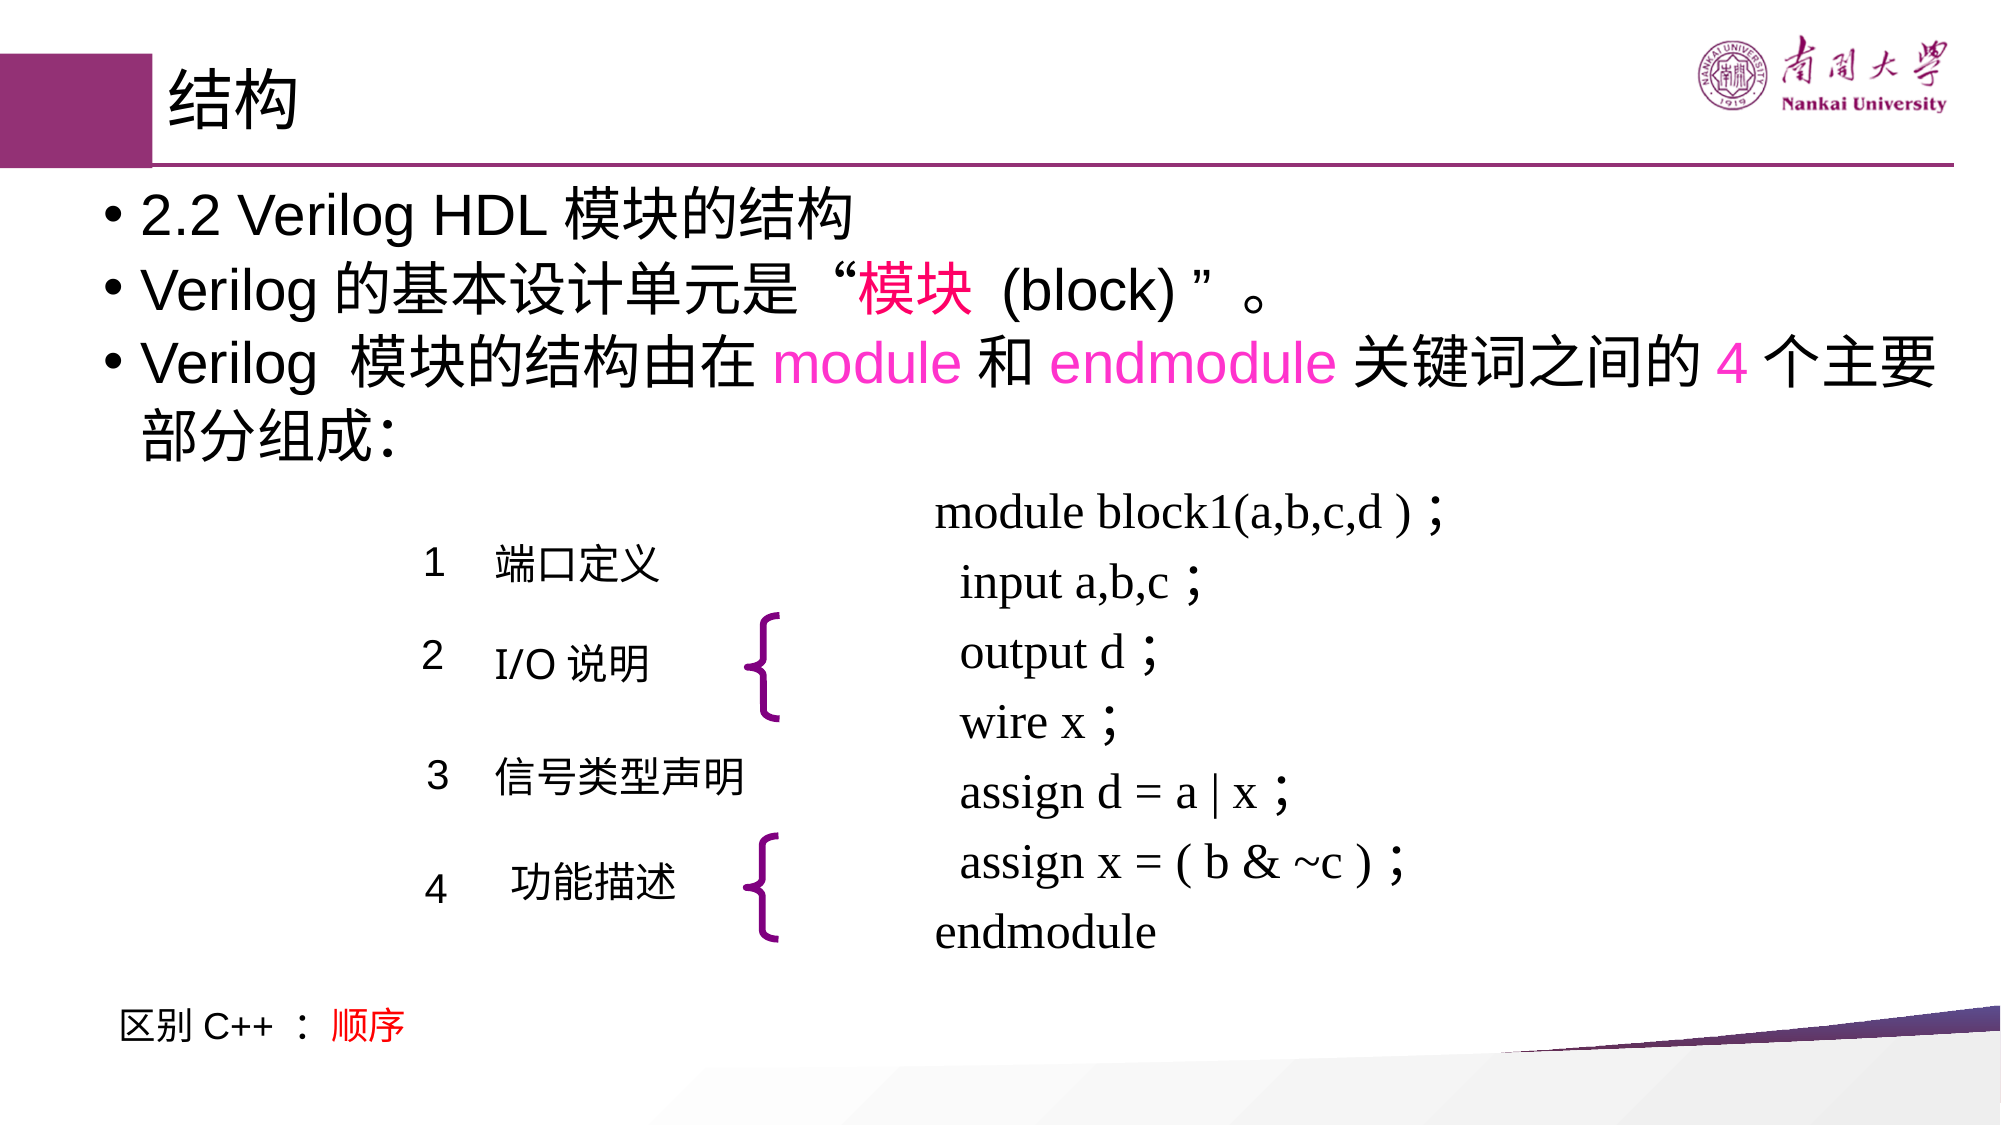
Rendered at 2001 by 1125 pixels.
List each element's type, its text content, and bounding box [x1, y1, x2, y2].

text_box 信号类型声明 [479, 742, 780, 808]
text_box 2.2 Verilog HDL模块的结构 Verilog的基本设计单元是“模块 (block) ” 。 Verilog 模块的结构由在module和endmodule关键词之间的4个主要部分组成： [88, 178, 1953, 953]
title 结构 [152, 59, 1863, 178]
text_box 4 [396, 850, 476, 932]
text_box I/O说明 [479, 630, 680, 696]
text_box [747, 615, 780, 719]
text_box 1 [395, 523, 474, 605]
text_box module block1(a,b,c,d )； input a,b,c； output d； wire x； assign d = a | x； assign x = ( b & ~c )； endmodule [919, 471, 1679, 995]
text_box 2 [393, 616, 472, 698]
text_box 3 [398, 736, 478, 818]
text_box 端口定义 [479, 530, 680, 596]
text_box [746, 835, 779, 940]
picture [1691, 28, 1954, 119]
text_box 区别C++ ：顺序 [104, 994, 647, 1054]
text_box 功能描述 [495, 847, 696, 913]
